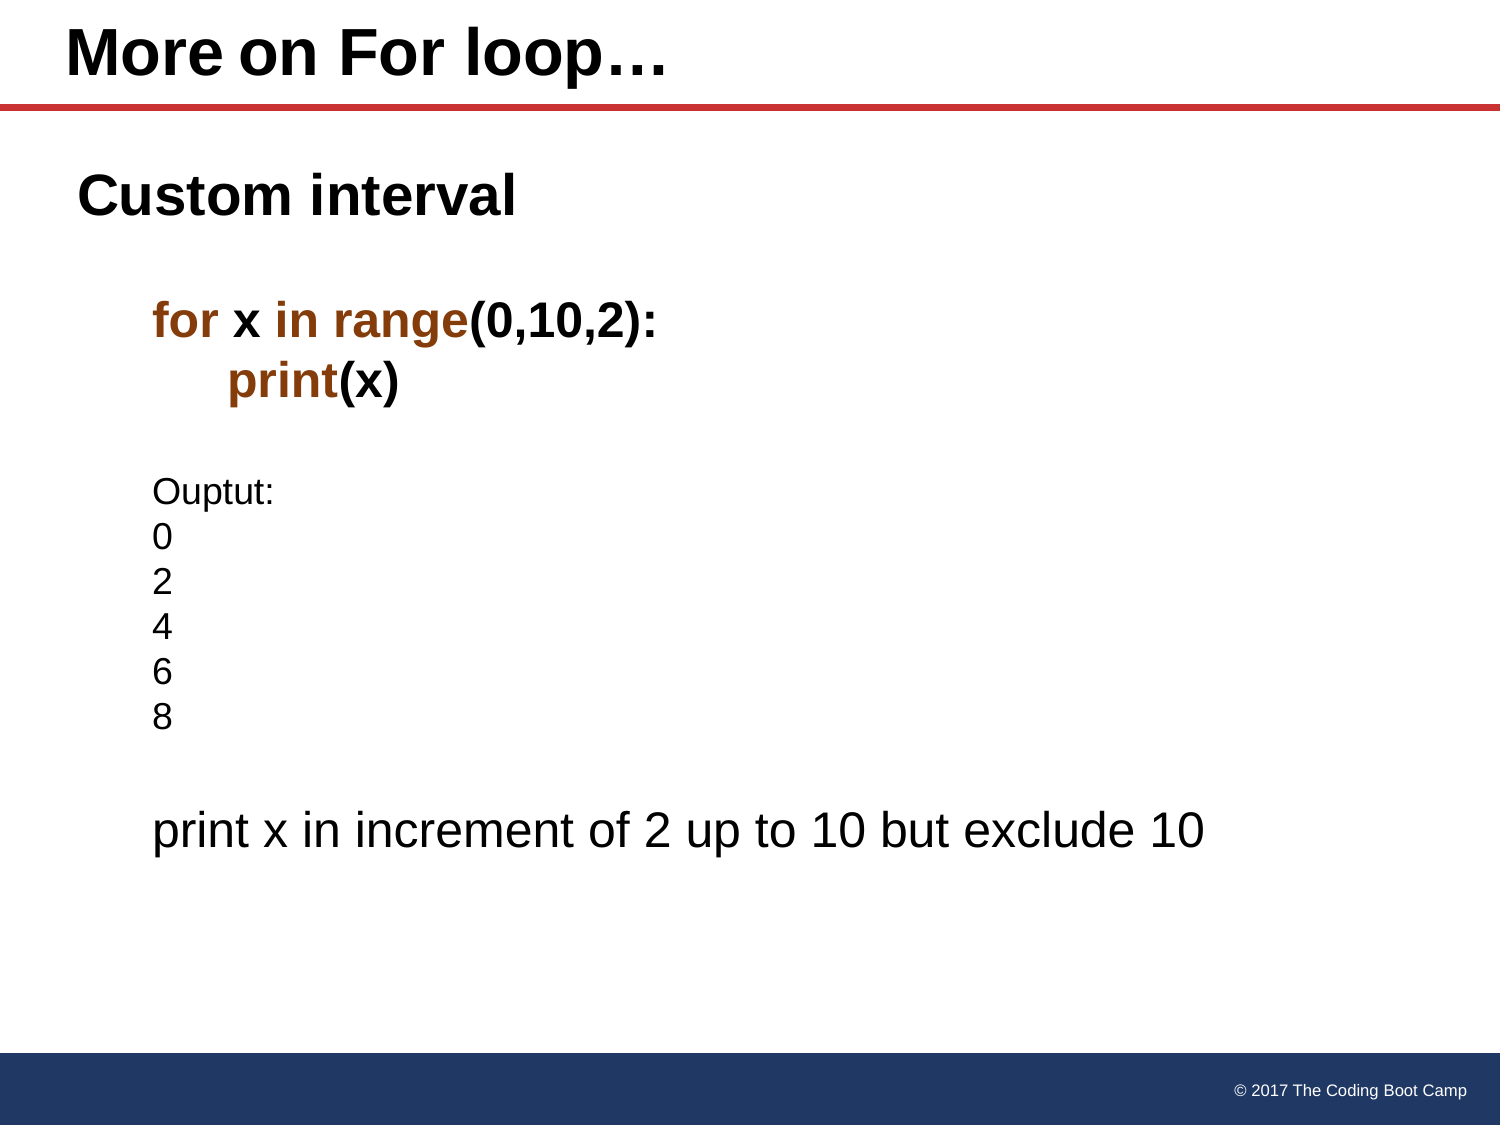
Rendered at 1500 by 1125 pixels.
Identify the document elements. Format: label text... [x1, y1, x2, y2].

title More on For loop… [50, 0, 948, 108]
text_box Custom interval for x in range(0,10,2): print(x) Ouptut: 0 2 4 6 8 print x in increment of 2 up to 10 but exclude 10 [62, 149, 1413, 925]
